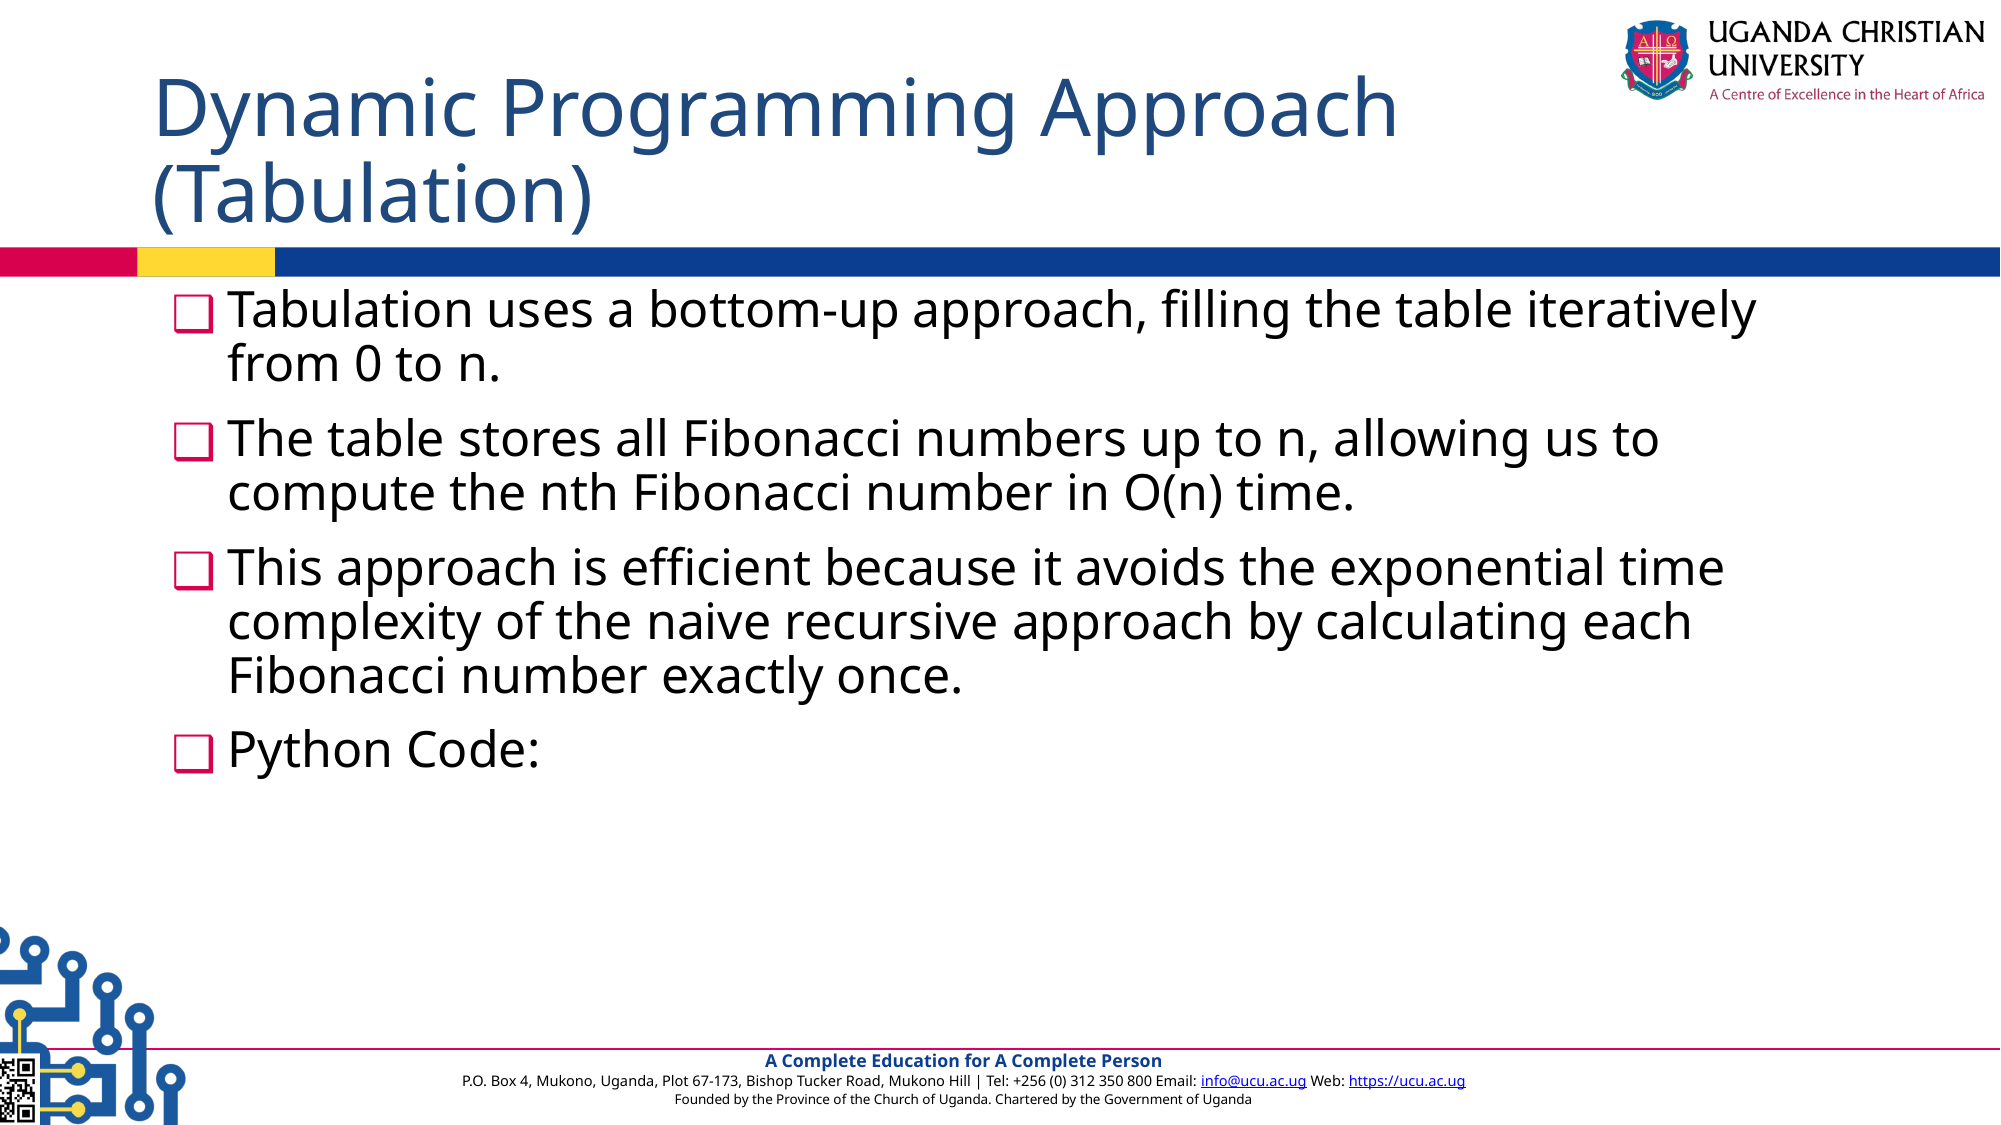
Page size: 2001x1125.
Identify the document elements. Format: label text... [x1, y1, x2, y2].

list Tabulation uses a bottom-up approach, filling the table iteratively from 0 to n. The table stores all Fibonacci numbers up to n, allowing us to compute the nth Fibonacci number in O(n) time. This approach is efficient because it avoids the exponential time complexity of the naive recursive approach by calculating each Fibonacci number exactly once. Python Code: [137, 276, 1863, 1014]
picture [1603, 0, 2000, 121]
picture [0, 887, 191, 1125]
title Dynamic Programming Approach (Tabulation) [137, 59, 1863, 248]
